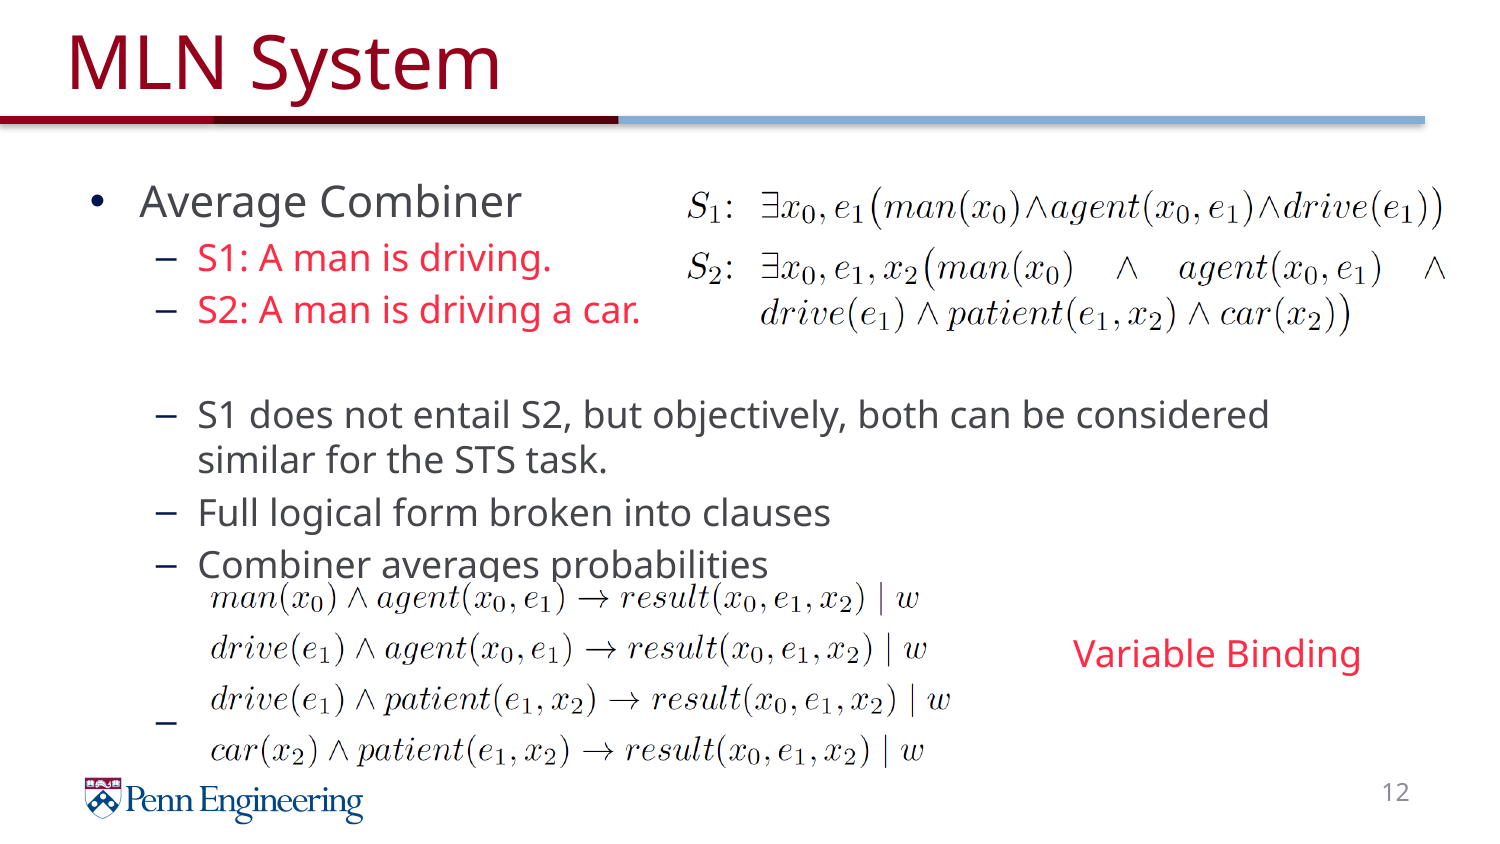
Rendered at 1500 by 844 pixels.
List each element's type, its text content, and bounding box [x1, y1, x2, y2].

text_box Average Combiner S1: A man is driving. S2: A man is driving a car. S1 does not entail S2, but objectively, both can be considered similar for the STS task. Full logical form broken into clauses Combiner averages probabilities . [75, 166, 1370, 754]
slide_number 12 [1074, 770, 1425, 816]
title MLN System [50, 2, 1401, 117]
text_box Variable Binding [1058, 622, 1401, 682]
picture [75, 581, 957, 828]
picture [676, 182, 1455, 339]
